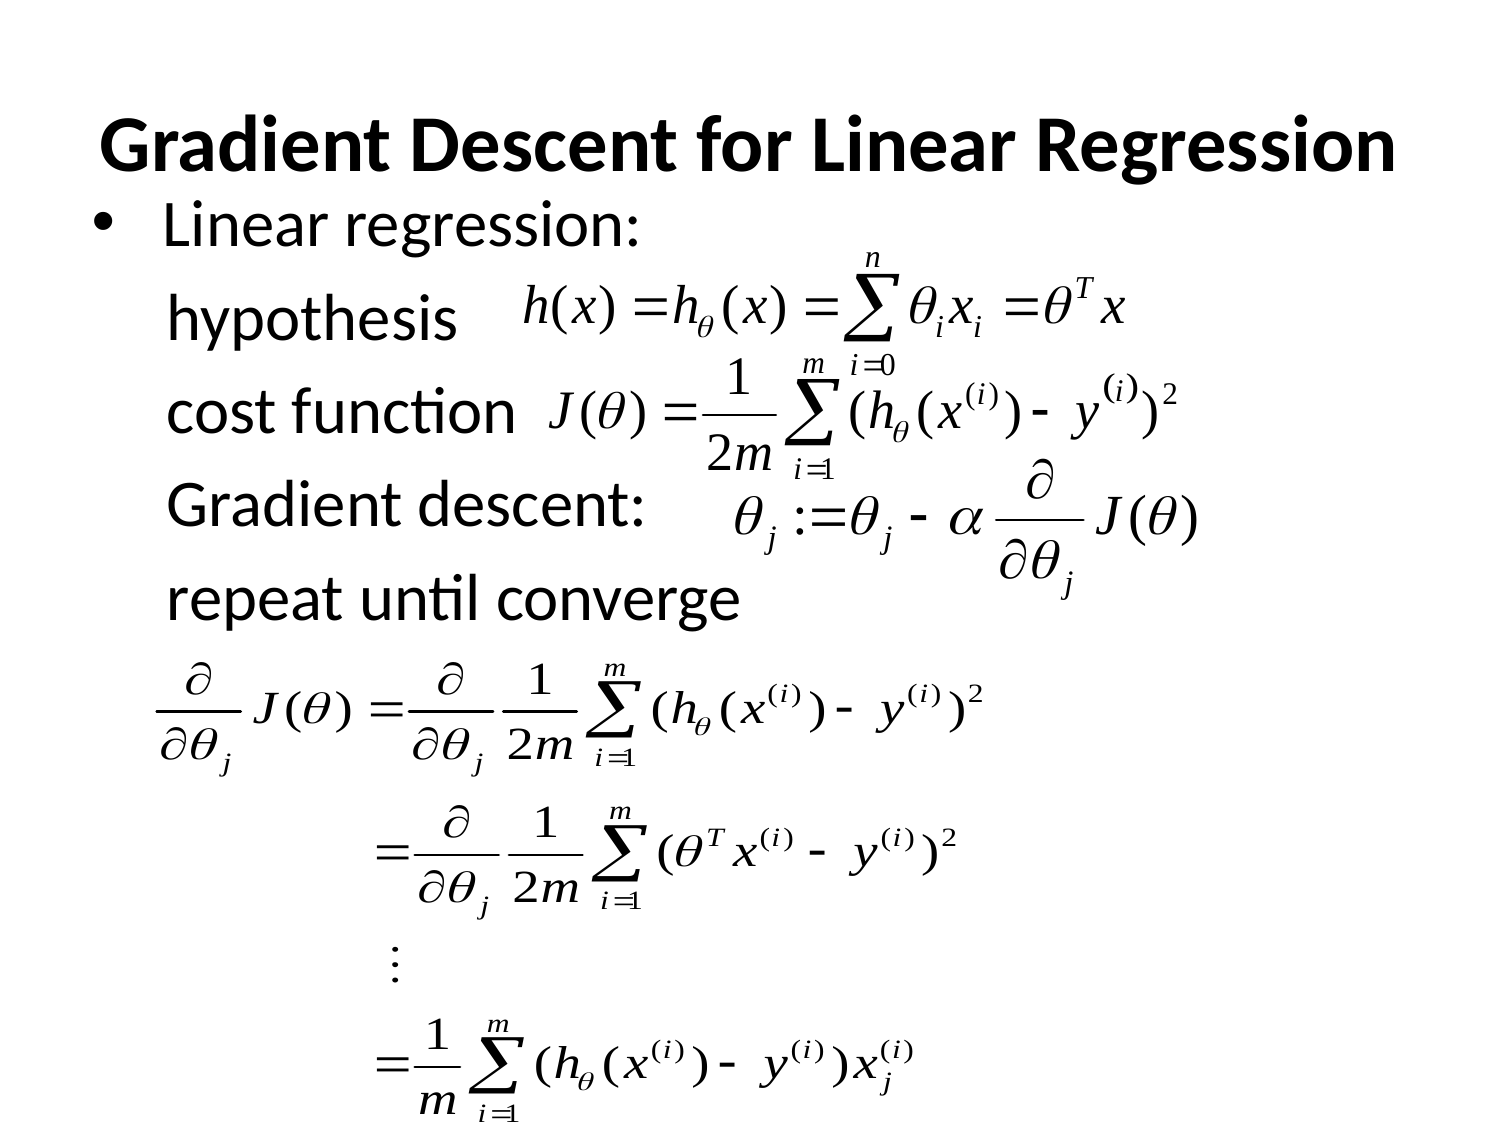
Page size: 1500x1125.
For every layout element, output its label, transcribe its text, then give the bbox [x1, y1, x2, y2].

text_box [513, 231, 1139, 389]
title Gradient Descent for Linear Regression [0, 45, 1500, 233]
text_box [720, 397, 871, 421]
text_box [147, 644, 1000, 1125]
list Linear regression: hypothesis cost function Gradient descent: repeat until converge [76, 172, 1427, 916]
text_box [726, 444, 1209, 610]
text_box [537, 337, 1193, 492]
